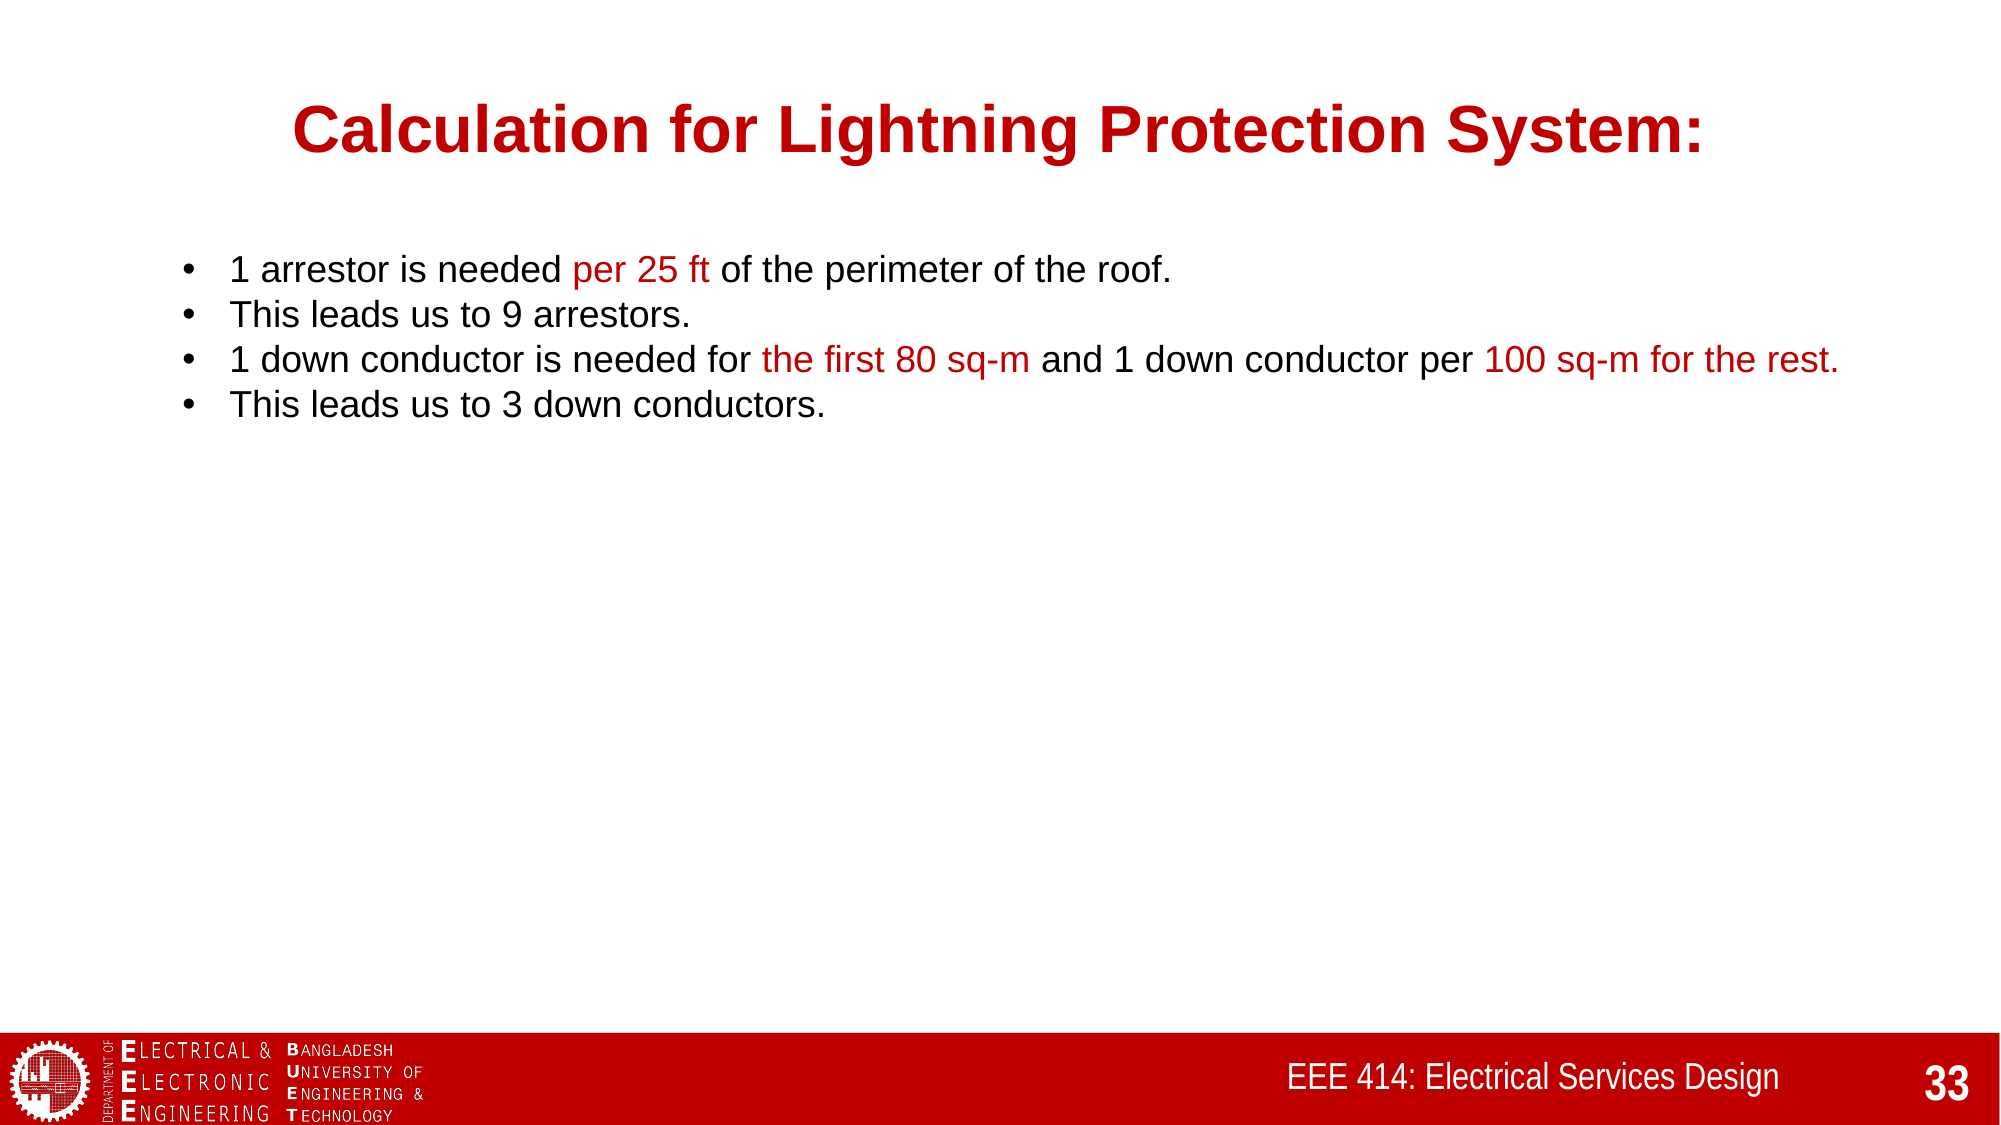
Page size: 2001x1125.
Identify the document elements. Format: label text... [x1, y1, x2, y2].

text_box 1 arrestor is needed per 25 ft of the perimeter of the roof. This leads us to 9 arrestors. 1 down conductor is needed for the first 80 sq-m and 1 down conductor per 100 sq-m for the rest. This leads us to 3 down conductors. [167, 238, 1875, 433]
picture [8, 1039, 437, 1123]
slide_number EEE 414: Electrical Services Design [1272, 1044, 1875, 1118]
slide_number 33 [1874, 1049, 1985, 1119]
title Calculation for Lightning Protection System: [137, 22, 1863, 240]
